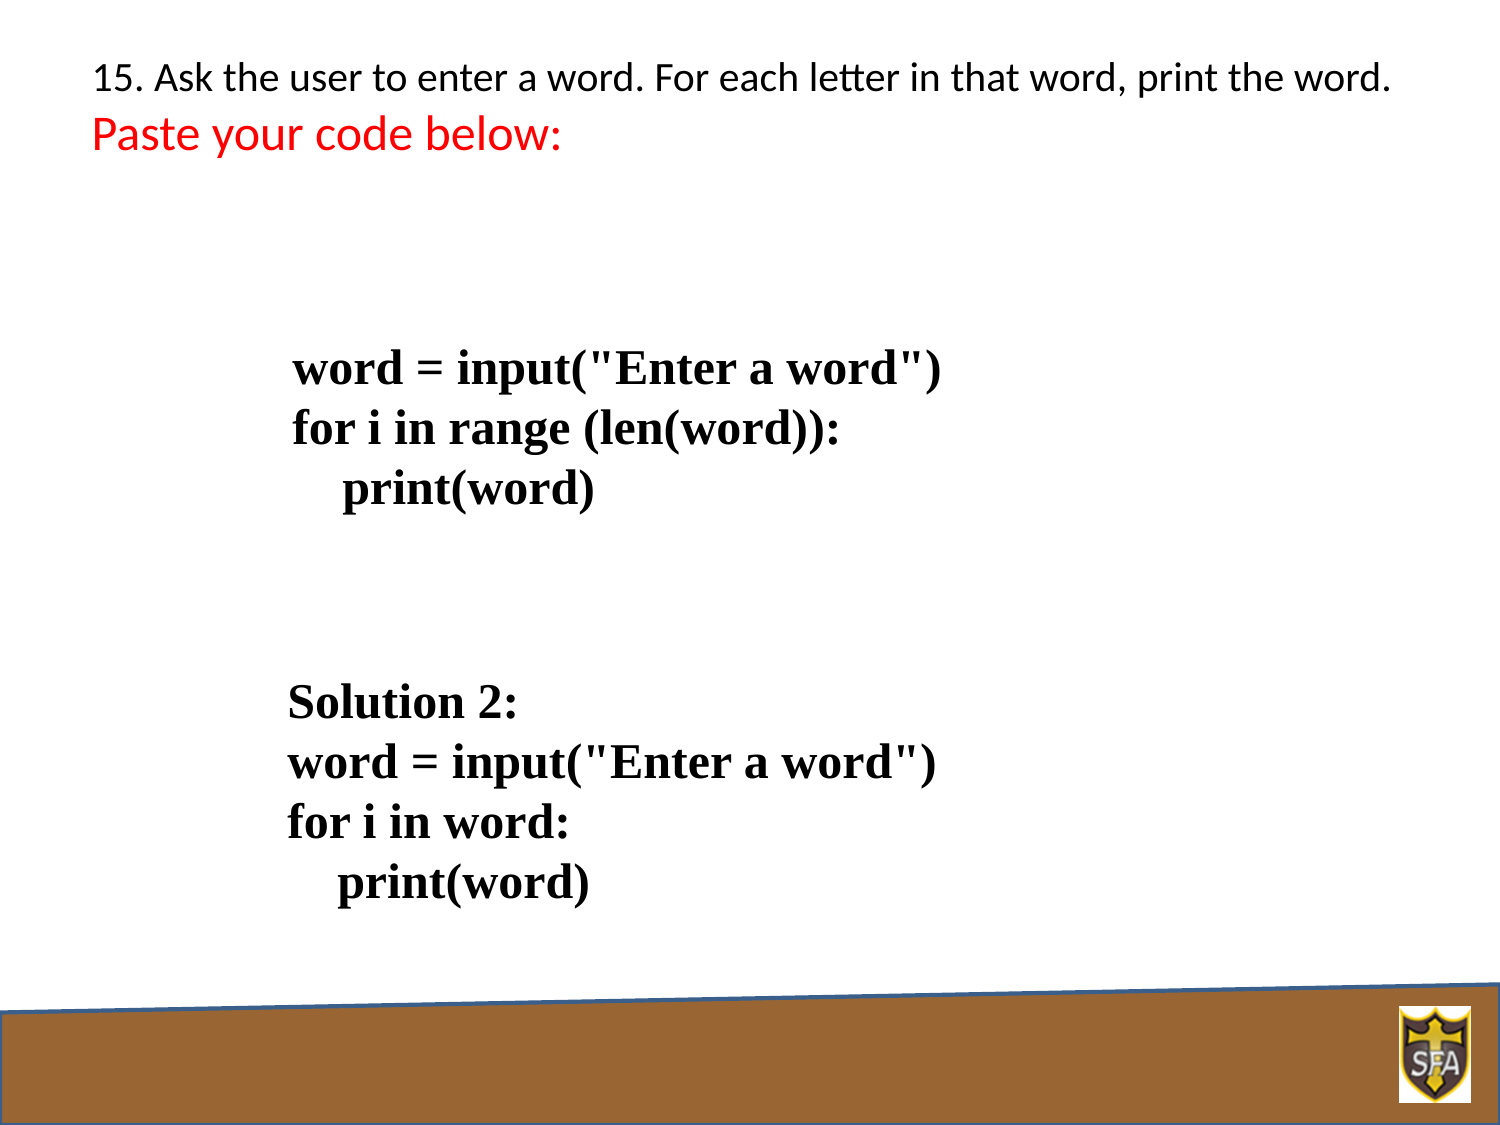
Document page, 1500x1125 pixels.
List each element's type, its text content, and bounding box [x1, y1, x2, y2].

text_box Solution 2: word = input("Enter a word") for i in word: print(word) [272, 660, 1023, 916]
picture [1399, 1006, 1471, 1103]
text_box word = input("Enter a word") for i in range (len(word)): print(word) [277, 327, 1028, 523]
list 15. Ask the user to enter a word. For each letter in that word, print the word. Paste your code below: [76, 42, 1427, 786]
